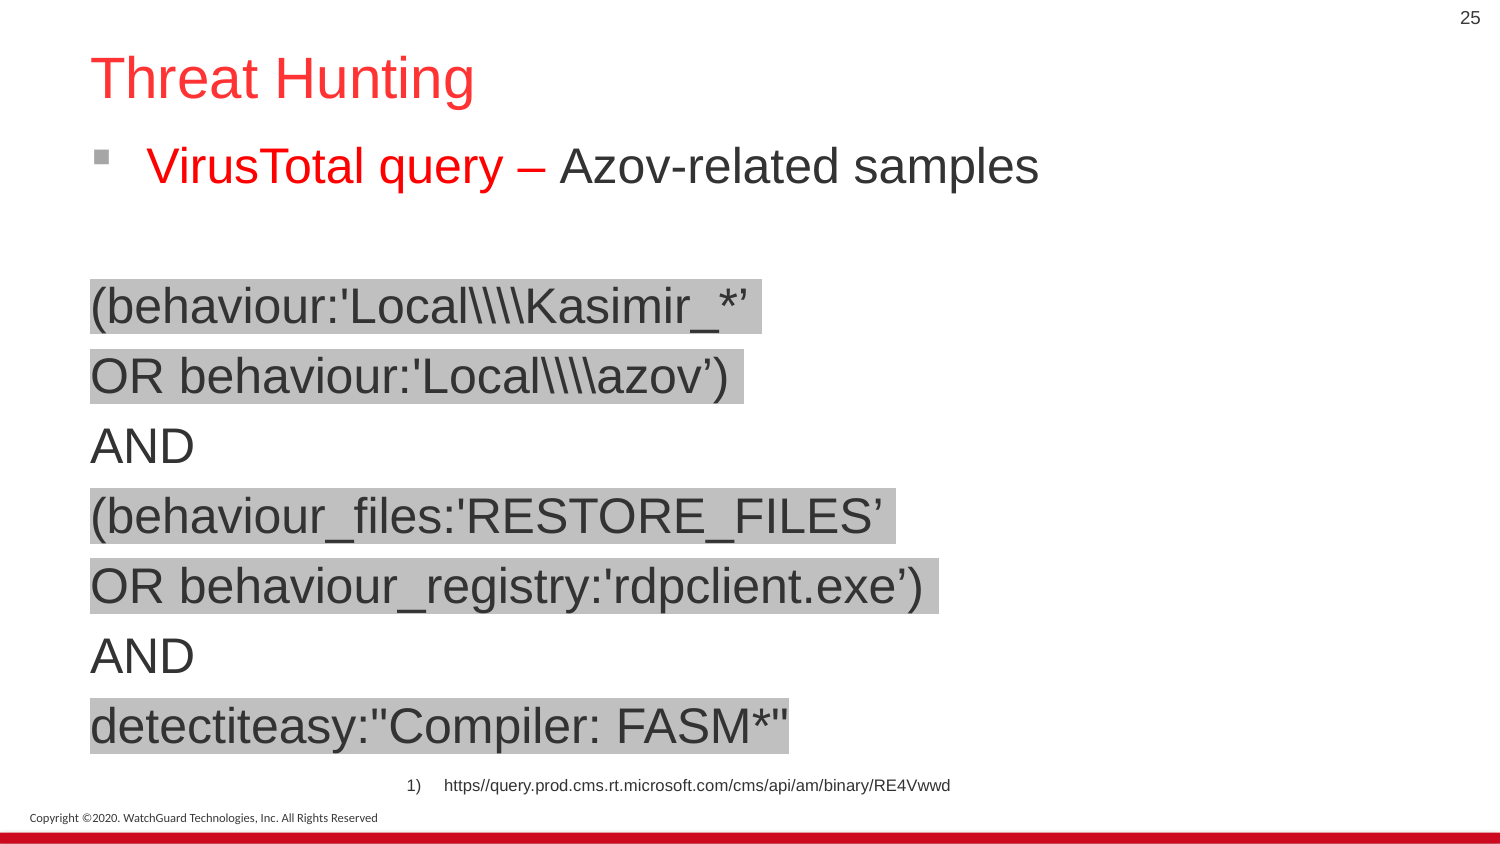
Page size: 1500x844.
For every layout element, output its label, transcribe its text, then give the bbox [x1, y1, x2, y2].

text_box https//query.prod.cms.rt.microsoft.com/cms/api/am/binary/RE4Vwwd [391, 767, 1469, 803]
list VirusTotal query – Azov-related samples (behaviour:'Local\\\\Kasimir_*’ OR behaviour:'Local\\\\azov’) AND (behaviour_files:'RESTORE_FILES’ OR behaviour_registry:'rdpclient.exe’) AND detectiteasy:"Compiler: FASM*" [75, 126, 1425, 755]
title Threat Hunting [75, 33, 1425, 117]
slide_number 25 [1398, 0, 1497, 40]
